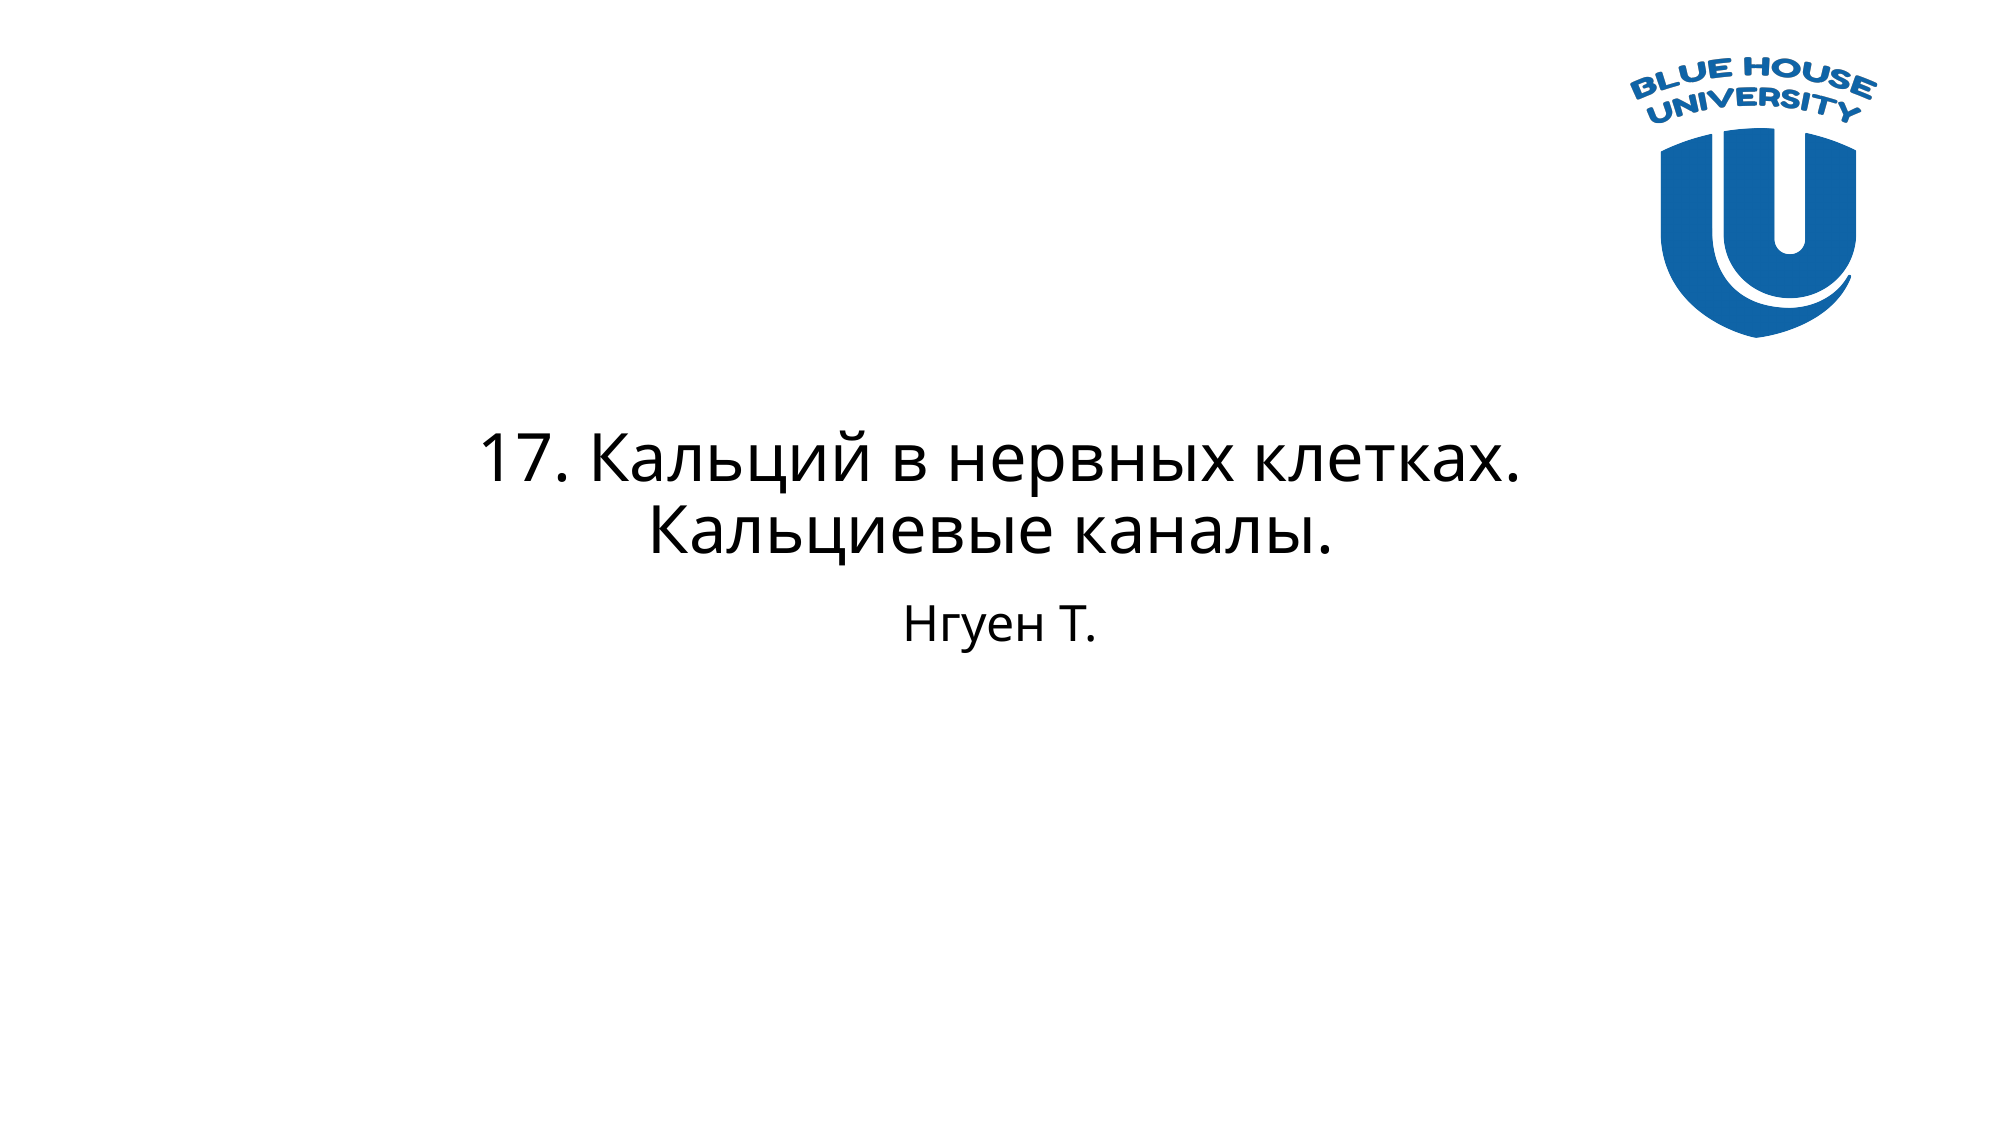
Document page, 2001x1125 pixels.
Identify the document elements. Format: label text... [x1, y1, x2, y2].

picture [1603, 44, 1918, 338]
subtitle Нгуен Т. [249, 590, 1750, 863]
title 17. Кальций в нервных клетках. Кальциевые каналы. [249, 184, 1750, 576]
